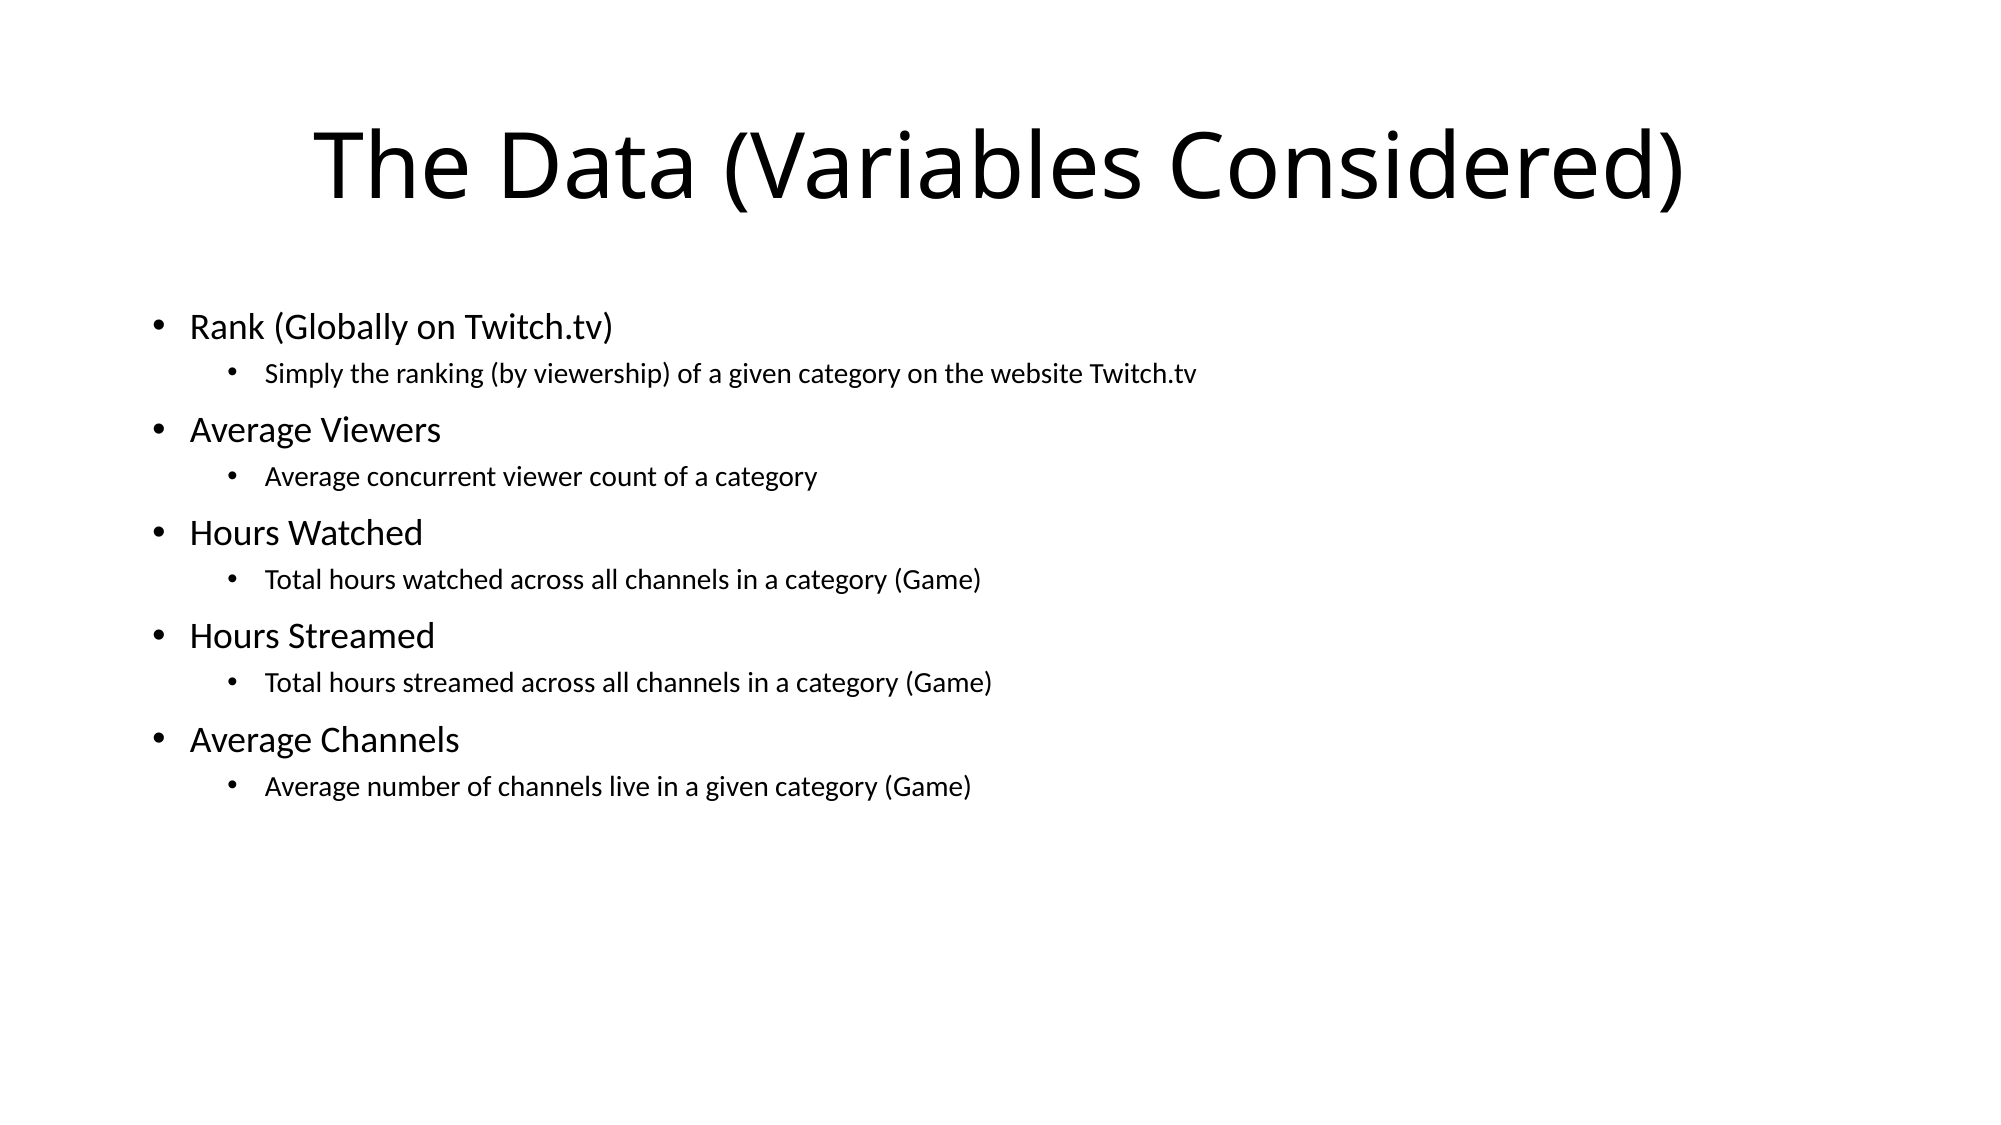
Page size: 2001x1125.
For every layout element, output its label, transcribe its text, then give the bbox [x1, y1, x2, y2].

title The Data (Variables Considered) [137, 59, 1863, 278]
list Rank (Globally on Twitch.tv) Simply the ranking (by viewership) of a given category on the website Twitch.tv Average Viewers Average concurrent viewer count of a category Hours Watched Total hours watched across all channels in a category (Game) Hours Streamed Total hours streamed across all channels in a category (Game) Average Channels Average number of channels live in a given category (Game) [137, 299, 1863, 1014]
